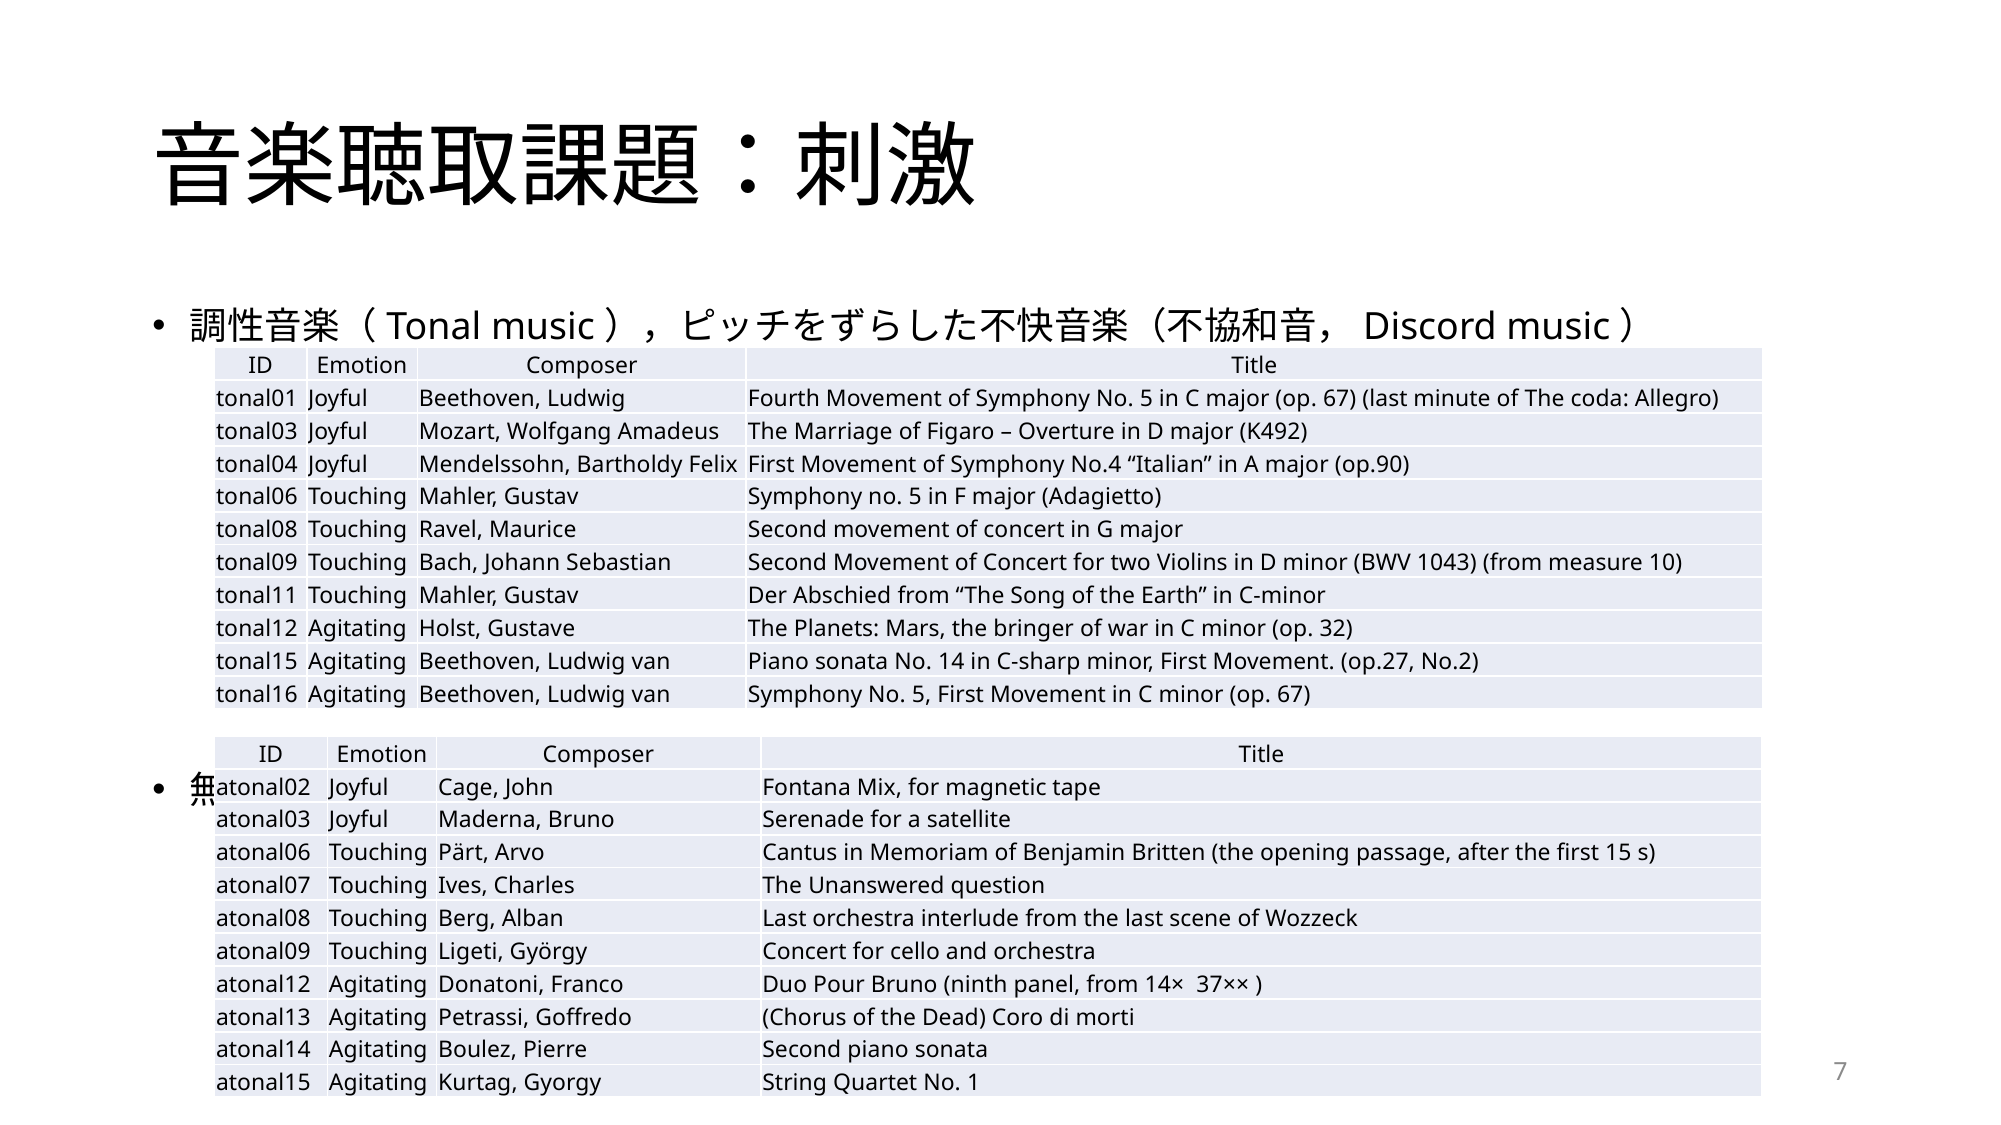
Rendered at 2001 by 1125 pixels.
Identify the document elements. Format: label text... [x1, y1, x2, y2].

table_cell Cantus in Memoriam of Benjamin Britten (the opening passage, after the first 15 s) [762, 836, 1761, 867]
table_cell Duo Pour Bruno (ninth panel, from 14× 37×× ) [762, 967, 1761, 998]
table_cell Second piano sonata [762, 1033, 1761, 1064]
table_header ID [215, 348, 306, 379]
table_cell Touching [308, 545, 417, 576]
title 音楽聴取課題：刺激 [137, 59, 1863, 278]
table_cell Kurtag, Gyorgy [437, 1065, 760, 1096]
table_cell tonal06 [215, 480, 306, 511]
table_cell Petrassi, Goffredo [437, 1000, 760, 1031]
table_cell Joyful [308, 414, 417, 445]
table_cell The Unanswered question [762, 868, 1761, 899]
table_cell Agitating [308, 611, 417, 642]
table_cell Touching [308, 513, 417, 544]
table_cell Agitating [328, 967, 436, 998]
table_cell Serenade for a satellite [762, 803, 1761, 834]
table_cell Piano sonata No. 14 in C-sharp minor, First Movement. (op.27, No.2) [747, 644, 1762, 675]
table_cell Symphony no. 5 in F major (Adagietto) [747, 480, 1762, 511]
table_cell Joyful [328, 770, 436, 801]
table_cell Fourth Movement of Symphony No. 5 in C major (op. 67) (last minute of The coda: Allegro) [747, 381, 1762, 412]
table_cell Agitating [328, 1000, 436, 1031]
table_cell Ligeti, György [437, 934, 760, 965]
table_cell Beethoven, Ludwig van [418, 677, 745, 708]
table_cell tonal08 [215, 513, 306, 544]
table_cell Berg, Alban [437, 901, 760, 932]
table_cell atonal02 [215, 770, 327, 801]
table_cell First Movement of Symphony No.4 “Italian” in A major (op.90) [747, 447, 1762, 478]
table_cell Second movement of concert in G major [747, 513, 1762, 544]
list 調性音楽（Tonal music），ピッチをずらした不快音楽（不協和音，Discord music） 無調性音楽（Atonal music） [137, 299, 1863, 1014]
table_cell Beethoven, Ludwig van [418, 644, 745, 675]
table_cell atonal14 [215, 1033, 327, 1064]
table_header Emotion [328, 737, 436, 768]
table_cell Joyful [328, 803, 436, 834]
table_cell Holst, Gustave [418, 611, 745, 642]
table_cell atonal06 [215, 836, 327, 867]
table_cell atonal03 [215, 803, 327, 834]
table_cell Ravel, Maurice [418, 513, 745, 544]
table_cell tonal16 [215, 677, 306, 708]
table_cell tonal11 [215, 578, 306, 609]
table_cell tonal09 [215, 545, 306, 576]
table_cell tonal12 [215, 611, 306, 642]
table_cell atonal15 [215, 1065, 327, 1096]
table_cell Bach, Johann Sebastian [418, 545, 745, 576]
table_cell Agitating [308, 644, 417, 675]
table_cell atonal08 [215, 901, 327, 932]
table_cell Concert for cello and orchestra [762, 934, 1761, 965]
table_cell Pärt, Arvo [437, 836, 760, 867]
table_cell The Marriage of Figaro – Overture in D major (K492) [747, 414, 1762, 445]
table_header Composer [437, 737, 760, 768]
table_cell atonal12 [215, 967, 327, 998]
table_cell tonal15 [215, 644, 306, 675]
table_cell Agitating [308, 677, 417, 708]
table_header Composer [418, 348, 745, 379]
table_cell Second Movement of Concert for two Violins in D minor (BWV 1043) (from measure 10) [747, 545, 1762, 576]
table_cell Fontana Mix, for magnetic tape [762, 770, 1761, 801]
table_cell Cage, John [437, 770, 760, 801]
table_header Title [747, 348, 1762, 379]
table_cell Boulez, Pierre [437, 1033, 760, 1064]
table_cell atonal07 [215, 868, 327, 899]
table_cell Joyful [308, 447, 417, 478]
table_cell atonal09 [215, 934, 327, 965]
table_cell Touching [328, 934, 436, 965]
table_cell atonal13 [215, 1000, 327, 1031]
table_cell Ives, Charles [437, 868, 760, 899]
table_cell tonal03 [215, 414, 306, 445]
table_cell Touching [328, 836, 436, 867]
table_cell Touching [308, 578, 417, 609]
table_cell The Planets: Mars, the bringer of war in C minor (op. 32) [747, 611, 1762, 642]
table_cell tonal04 [215, 447, 306, 478]
table_cell (Chorus of the Dead) Coro di morti [762, 1000, 1761, 1031]
slide_number 7 [1412, 1042, 1863, 1103]
table_cell String Quartet No. 1 [762, 1065, 1412, 1096]
table_cell Mahler, Gustav [418, 578, 745, 609]
table_cell Touching [328, 868, 436, 899]
table_cell Touching [308, 480, 417, 511]
table_cell Joyful [308, 381, 417, 412]
table_cell Touching [328, 901, 436, 932]
table_cell Mozart, Wolfgang Amadeus [418, 414, 745, 445]
table_header Title [762, 737, 1761, 768]
table_cell Donatoni, Franco [437, 967, 760, 998]
table_header ID [215, 737, 327, 768]
table_cell Beethoven, Ludwig [418, 381, 745, 412]
table_header Emotion [308, 348, 417, 379]
table_cell Maderna, Bruno [437, 803, 760, 834]
table_cell Last orchestra interlude from the last scene of Wozzeck [762, 901, 1761, 932]
table_cell Der Abschied from “The Song of the Earth” in C-minor [747, 578, 1762, 609]
table_cell Agitating [328, 1065, 436, 1096]
table_cell Symphony No. 5, First Movement in C minor (op. 67) [747, 677, 1762, 708]
table_cell Mendelssohn, Bartholdy Felix [418, 447, 745, 478]
table_cell tonal01 [215, 381, 306, 412]
table_cell Mahler, Gustav [418, 480, 745, 511]
table_cell Agitating [328, 1033, 436, 1064]
